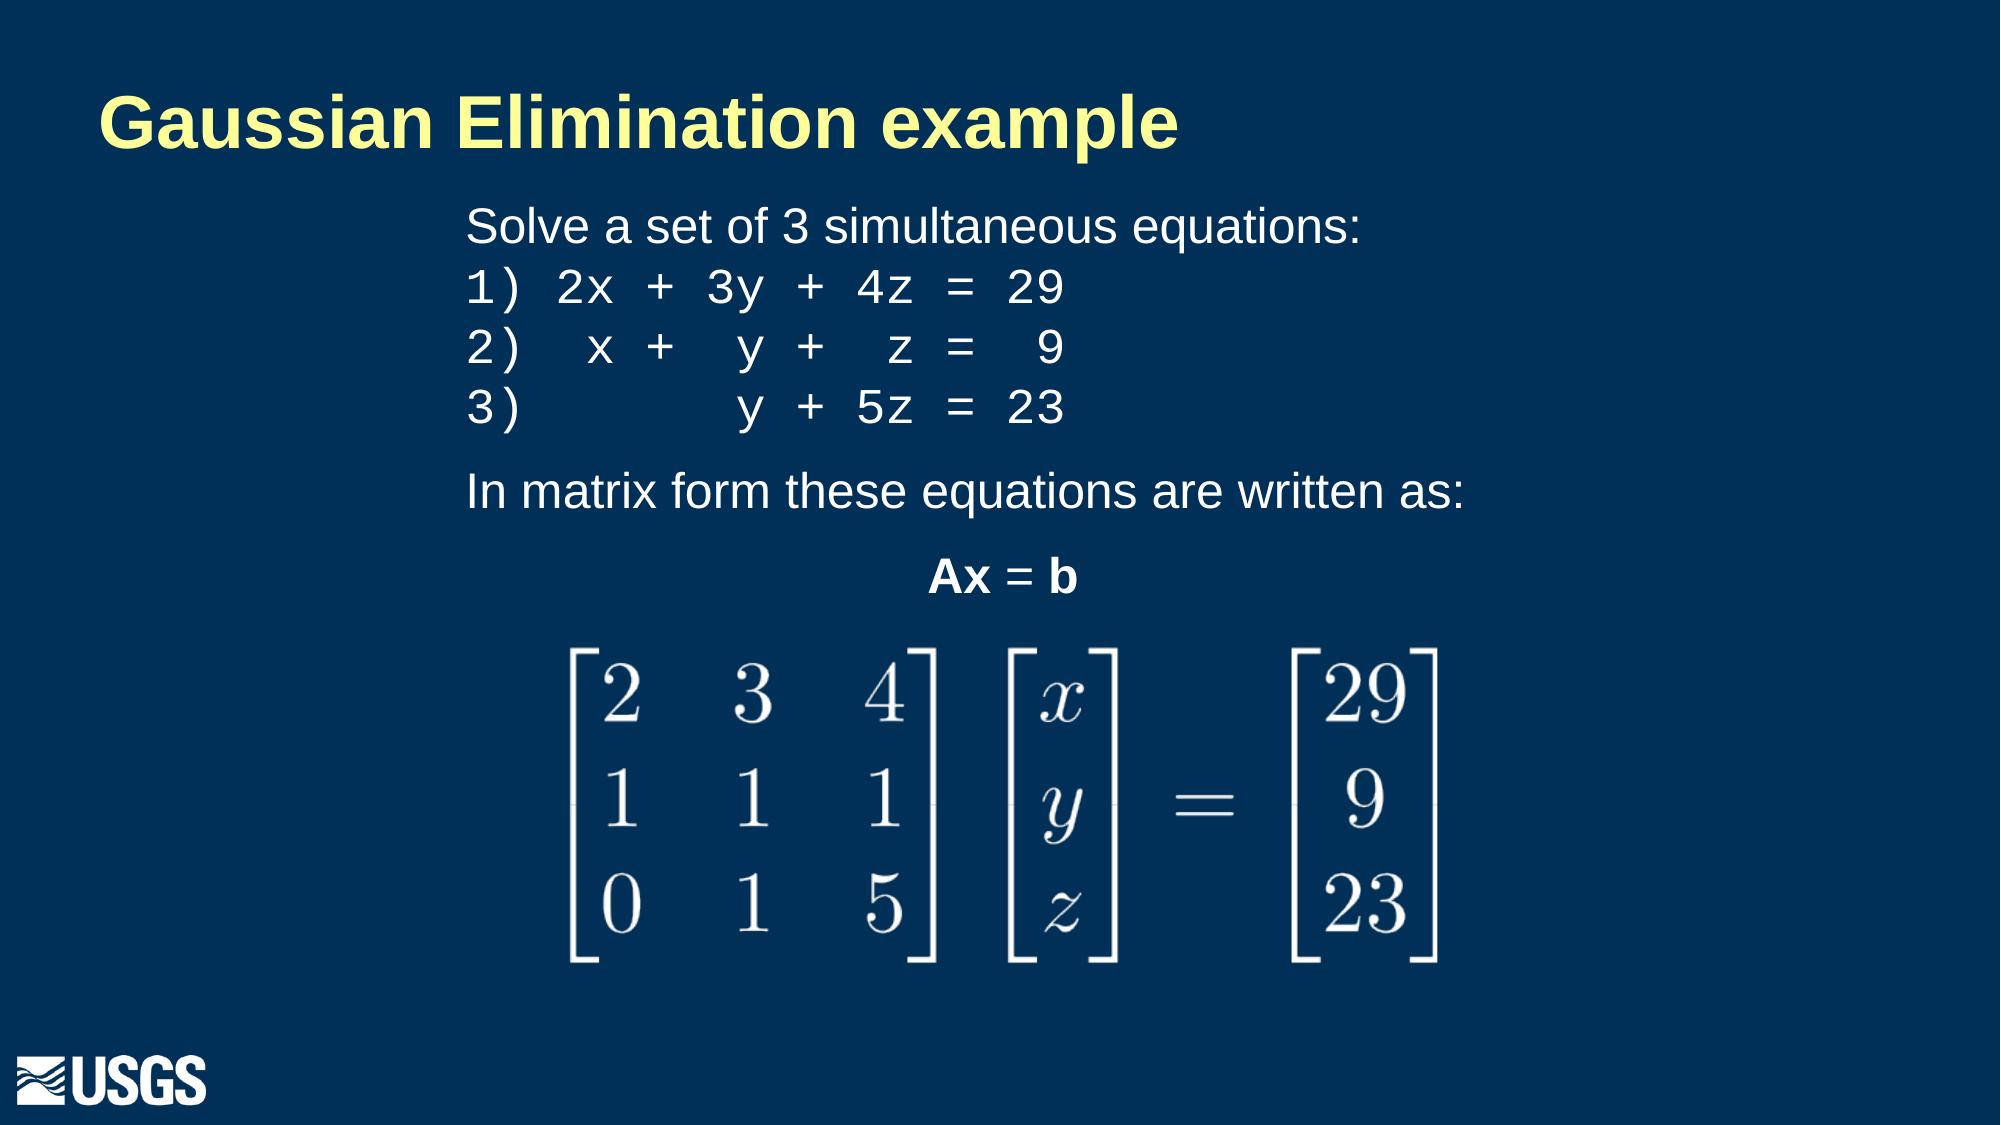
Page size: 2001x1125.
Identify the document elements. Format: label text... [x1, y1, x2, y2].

picture [562, 640, 1438, 965]
text_box Solve a set of 3 simultaneous equations: 1) 2x + 3y + 4z = 29 2) x + y + z = 9 3) y + 5z = 23 In matrix form these equations are written as: Ax = b [450, 185, 1556, 611]
title Gaussian Elimination example [83, 24, 1900, 213]
